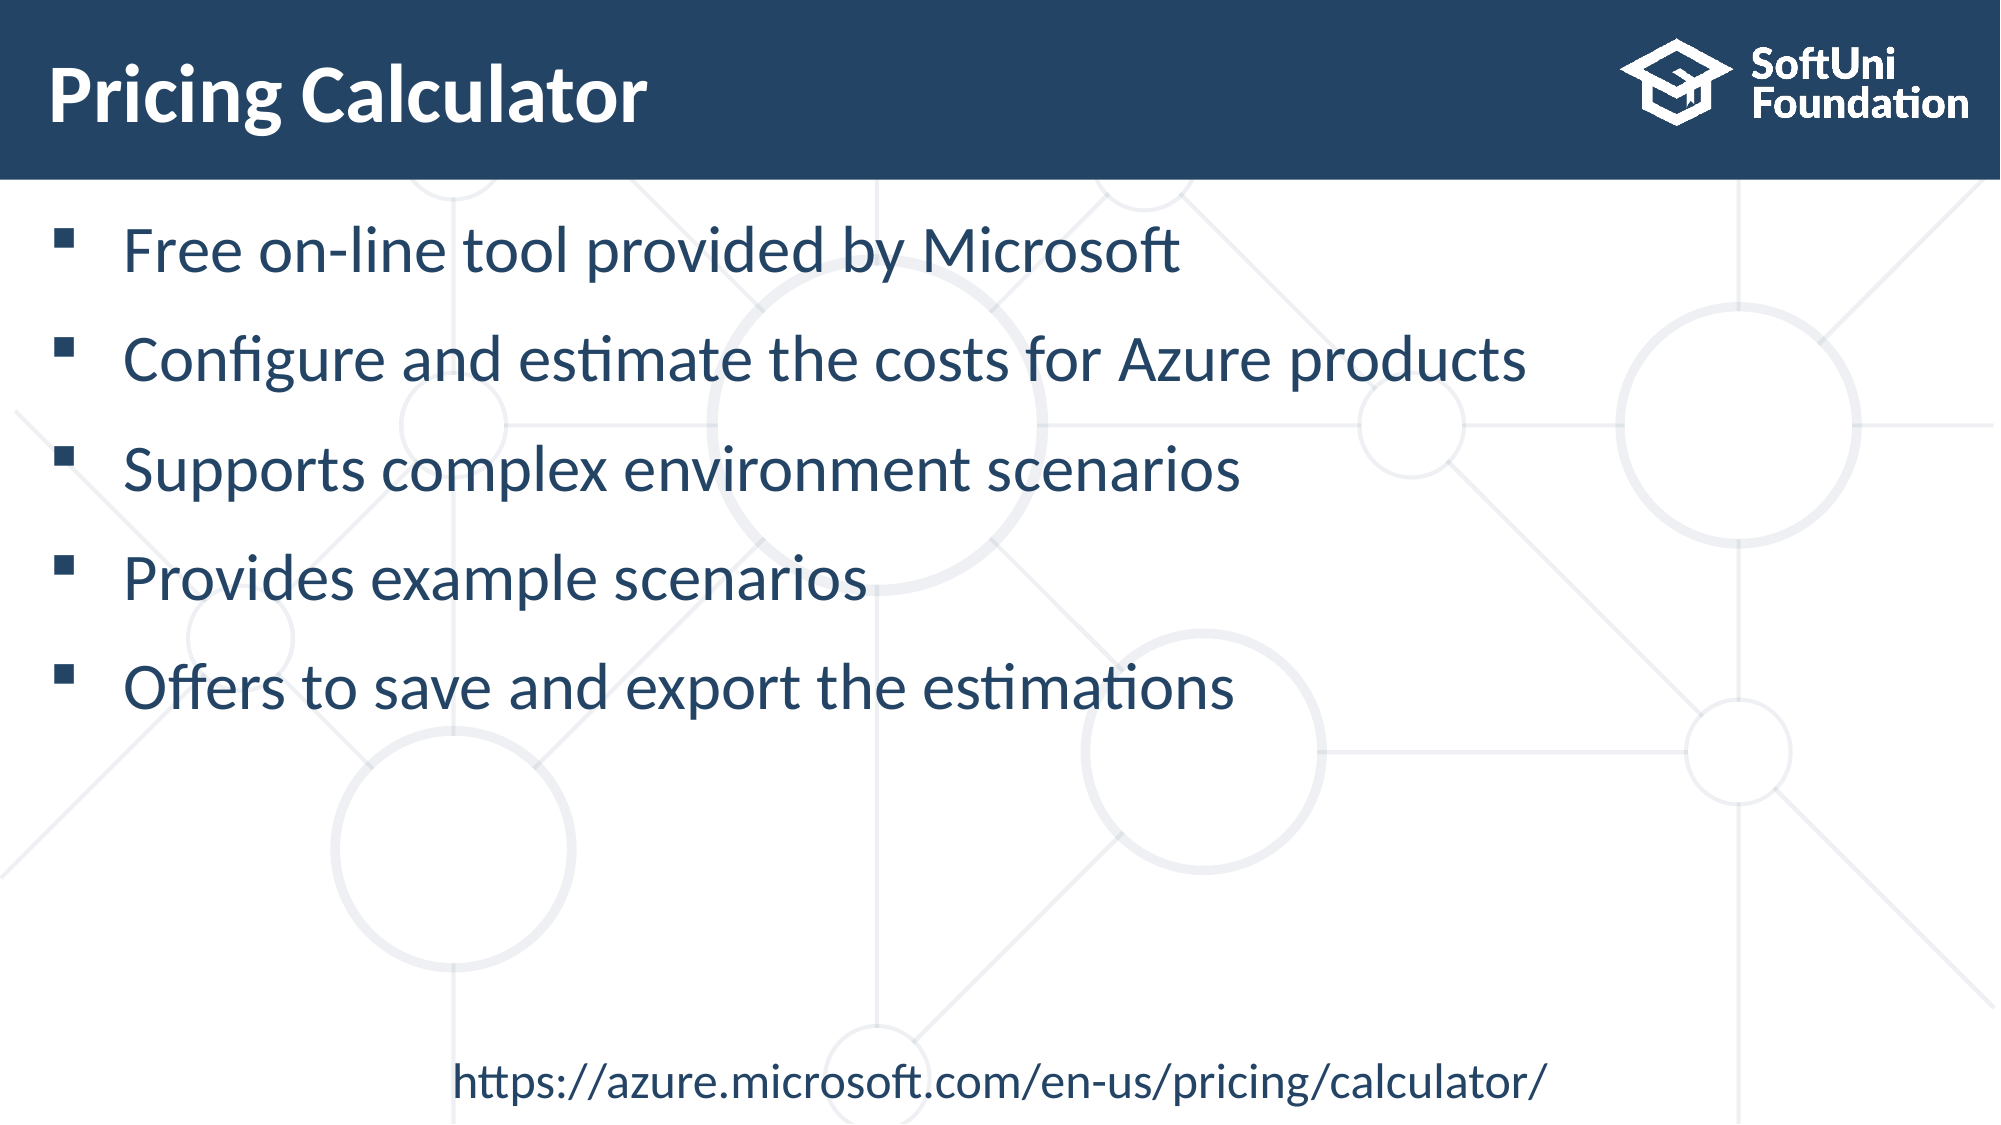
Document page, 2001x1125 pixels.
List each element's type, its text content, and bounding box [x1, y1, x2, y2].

text_box https://azure.microsoft.com/en-us/pricing/calculator/ [126, 1025, 1874, 1125]
title Pricing Calculator [31, 16, 1591, 162]
picture [1619, 38, 1968, 126]
list Free on-line tool provided by Microsoft Configure and estimate the costs for Azure products Supports complex environment scenarios Provides example scenarios Offers to save and export the estimations [31, 196, 1970, 1050]
